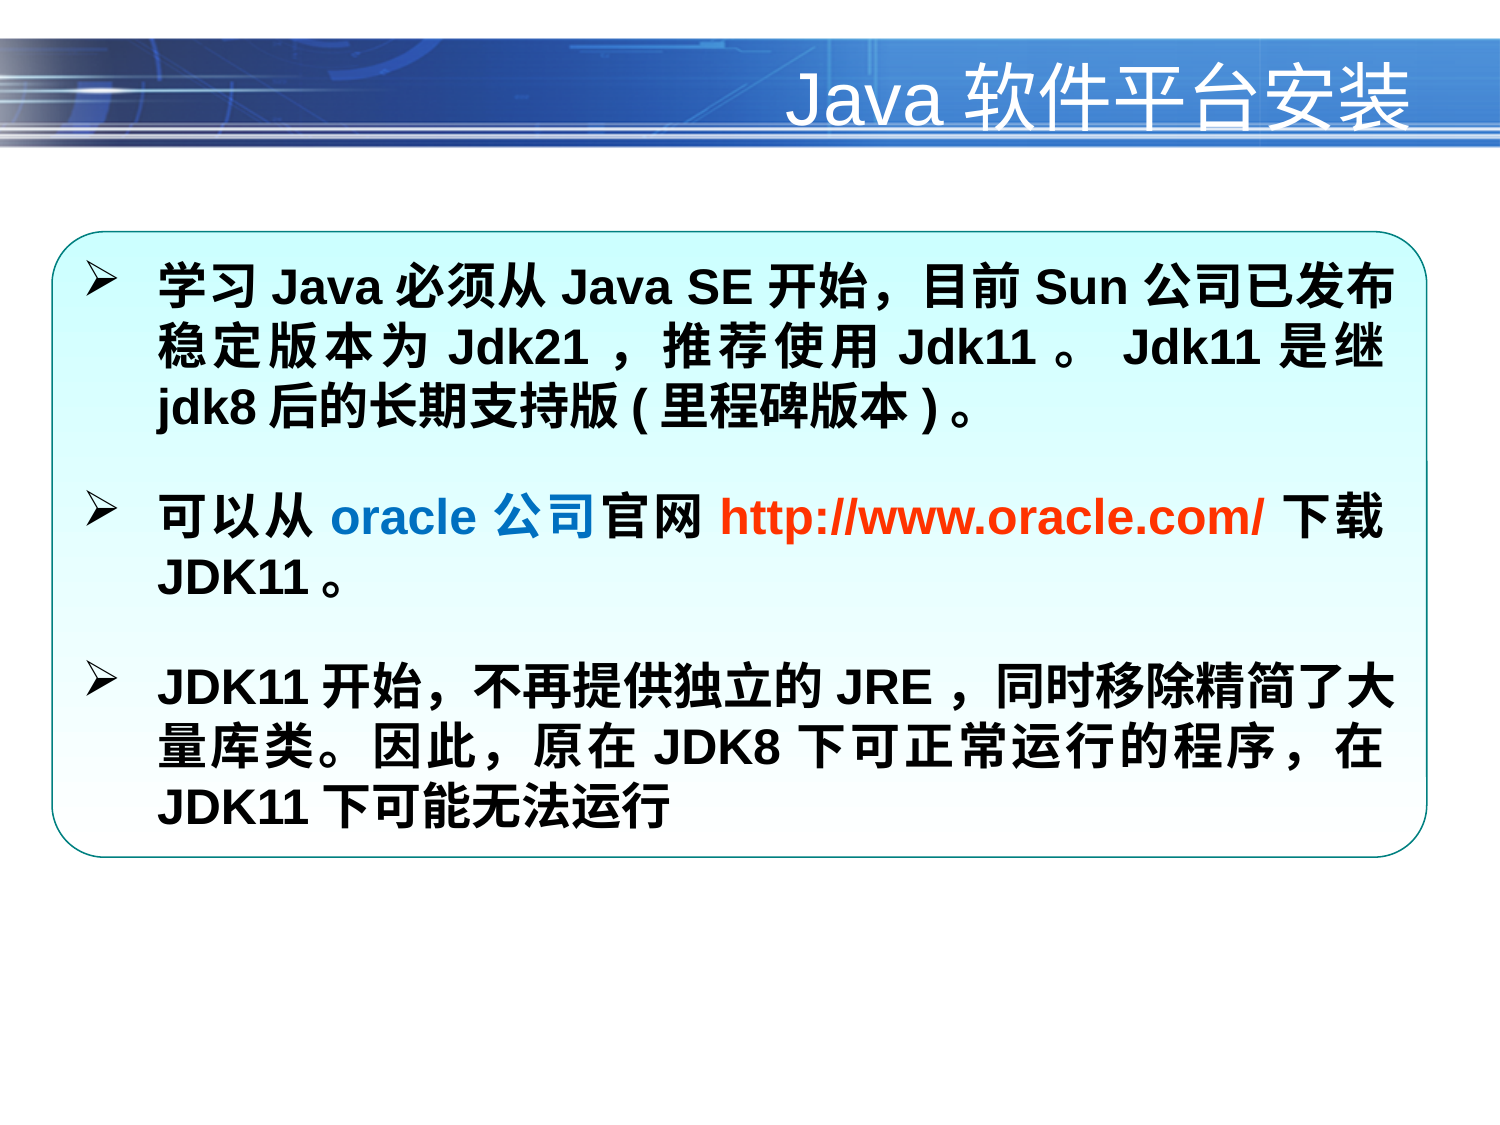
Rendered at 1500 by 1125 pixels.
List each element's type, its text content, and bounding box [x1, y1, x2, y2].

title Java软件平台安装 [76, 42, 1427, 135]
text_box 学习Java必须从Java SE开始，目前Sun公司已发布稳定版本为Jdk21，推荐使用Jdk11。Jdk11是继jdk8后的长期支持版(里程碑版本)。 可以从oracle公司官网http://www.oracle.com/下载JDK11。 JDK11开始，不再提供独立的JRE，同时移除精简了大量库类。因此，原在JDK8下可正常运行的程序，在JDK11下可能无法运行 [52, 231, 1427, 858]
